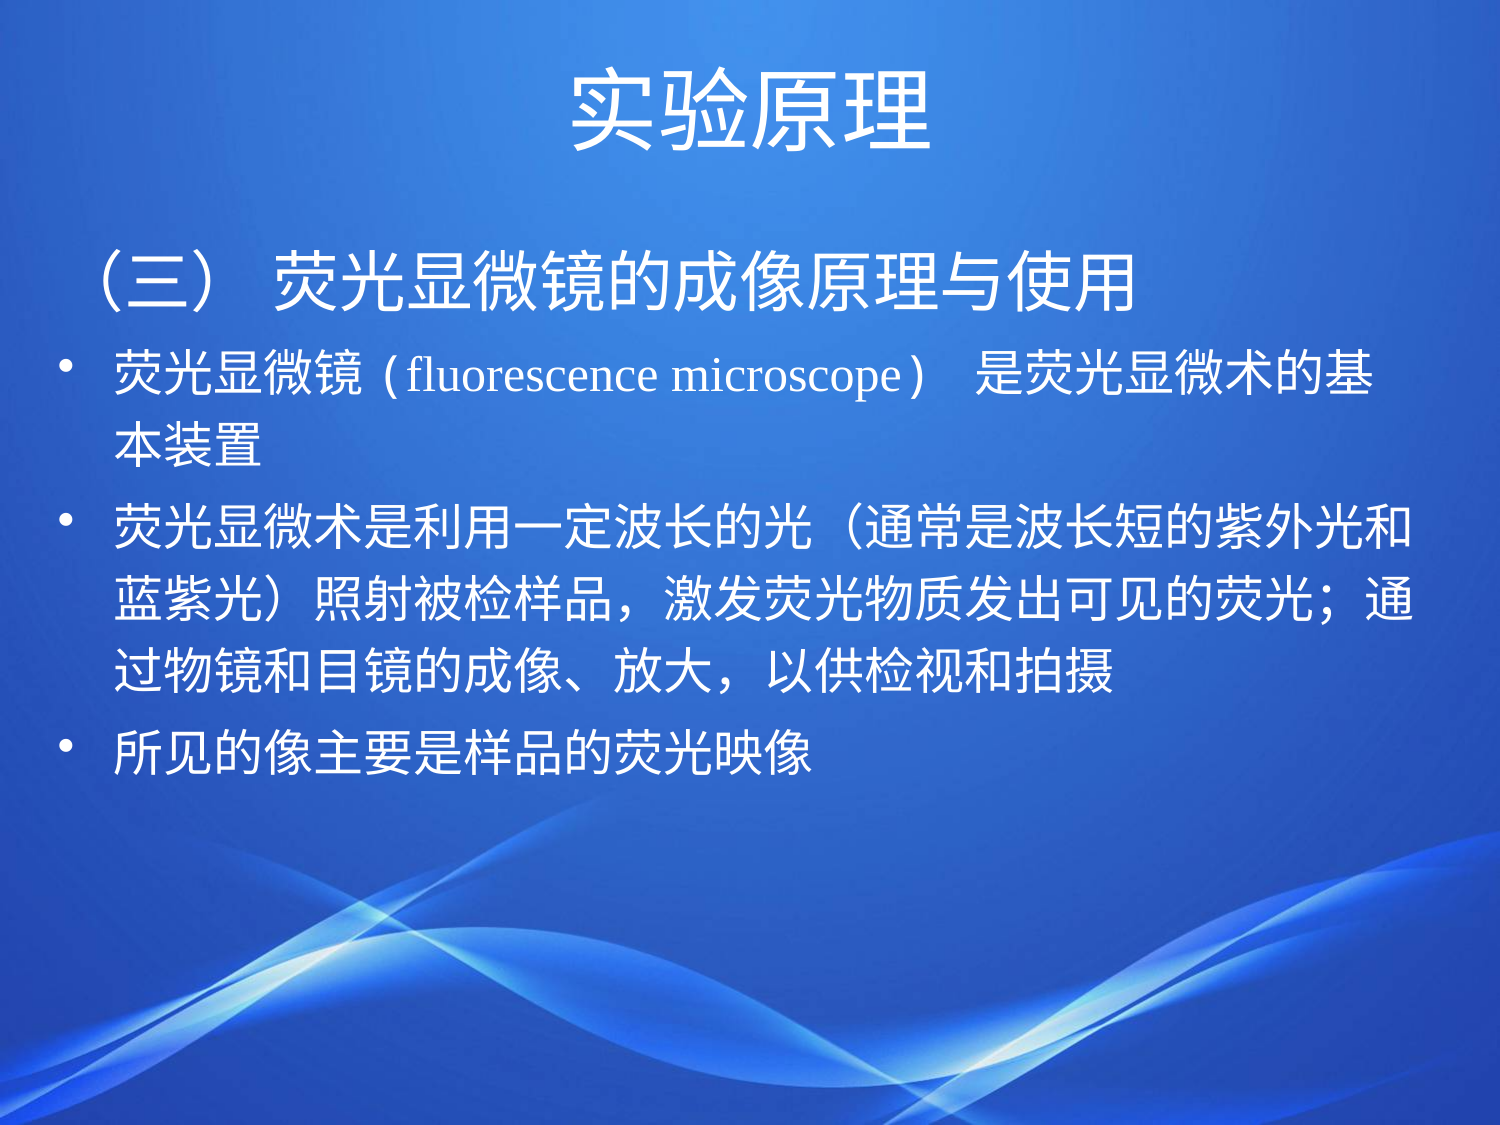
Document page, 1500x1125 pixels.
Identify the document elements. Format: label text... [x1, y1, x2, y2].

picture [0, 0, 1500, 1125]
title 实验原理 [75, 45, 1425, 232]
list （三） 荧光显微镜的成像原理与使用 荧光显微镜(fluorescence microscope) 是荧光显微术的基本装置 荧光显微术是利用一定波长的光（通常是波长短的紫外光和蓝紫光）照射被检样品，激发荧光物质发出可见的荧光；通过物镜和目镜的成像、放大，以供检视和拍摄 所见的像主要是样品的荧光映像 [42, 232, 1437, 1005]
